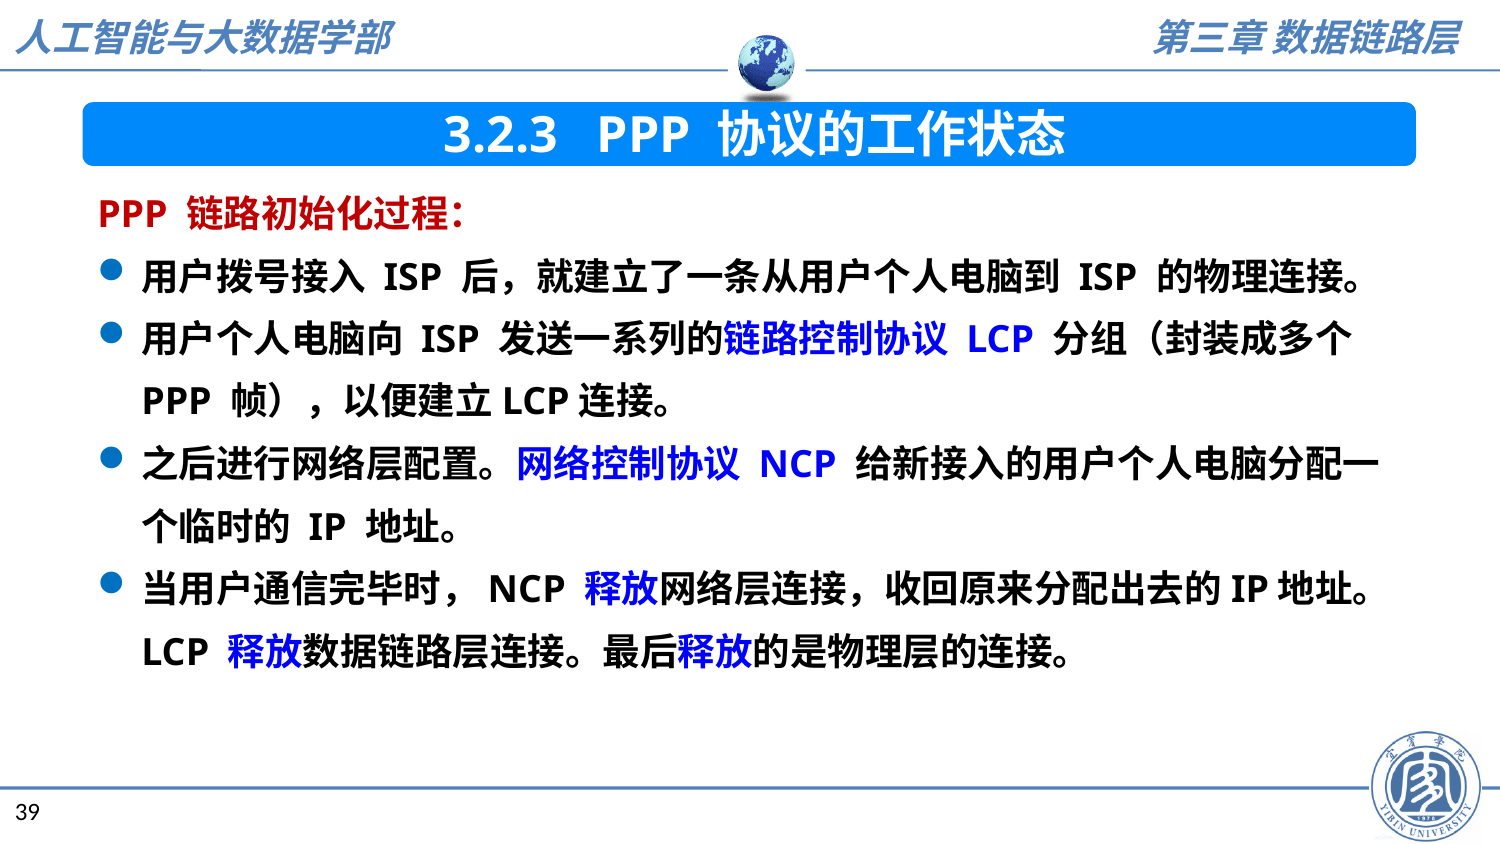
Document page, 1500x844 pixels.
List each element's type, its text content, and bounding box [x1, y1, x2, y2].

text_box [1082, 102, 1417, 165]
slide_number 39 [0, 787, 350, 833]
text_box [82, 102, 415, 165]
picture [736, 33, 796, 95]
text_box 3.2.3 PPP 协议的工作状态 [415, 95, 1082, 165]
text_box PPP 链路初始化过程： 用户拨号接入 ISP 后，就建立了一条从用户个人电脑到 ISP 的物理连接。 用户个人电脑向 ISP 发送一系列的链路控制协议 LCP 分组（封装成多个 PPP 帧），以便建立LCP连接。 之后进行网络层配置。网络控制协议 NCP 给新接入的用户个人电脑分配一个临时的 IP 地址。 当用户通信完毕时，NCP 释放网络层连接，收回原来分配出去的IP地址。LCP 释放数据链路层连接。最后释放的是物理层的连接。 [82, 165, 1430, 680]
